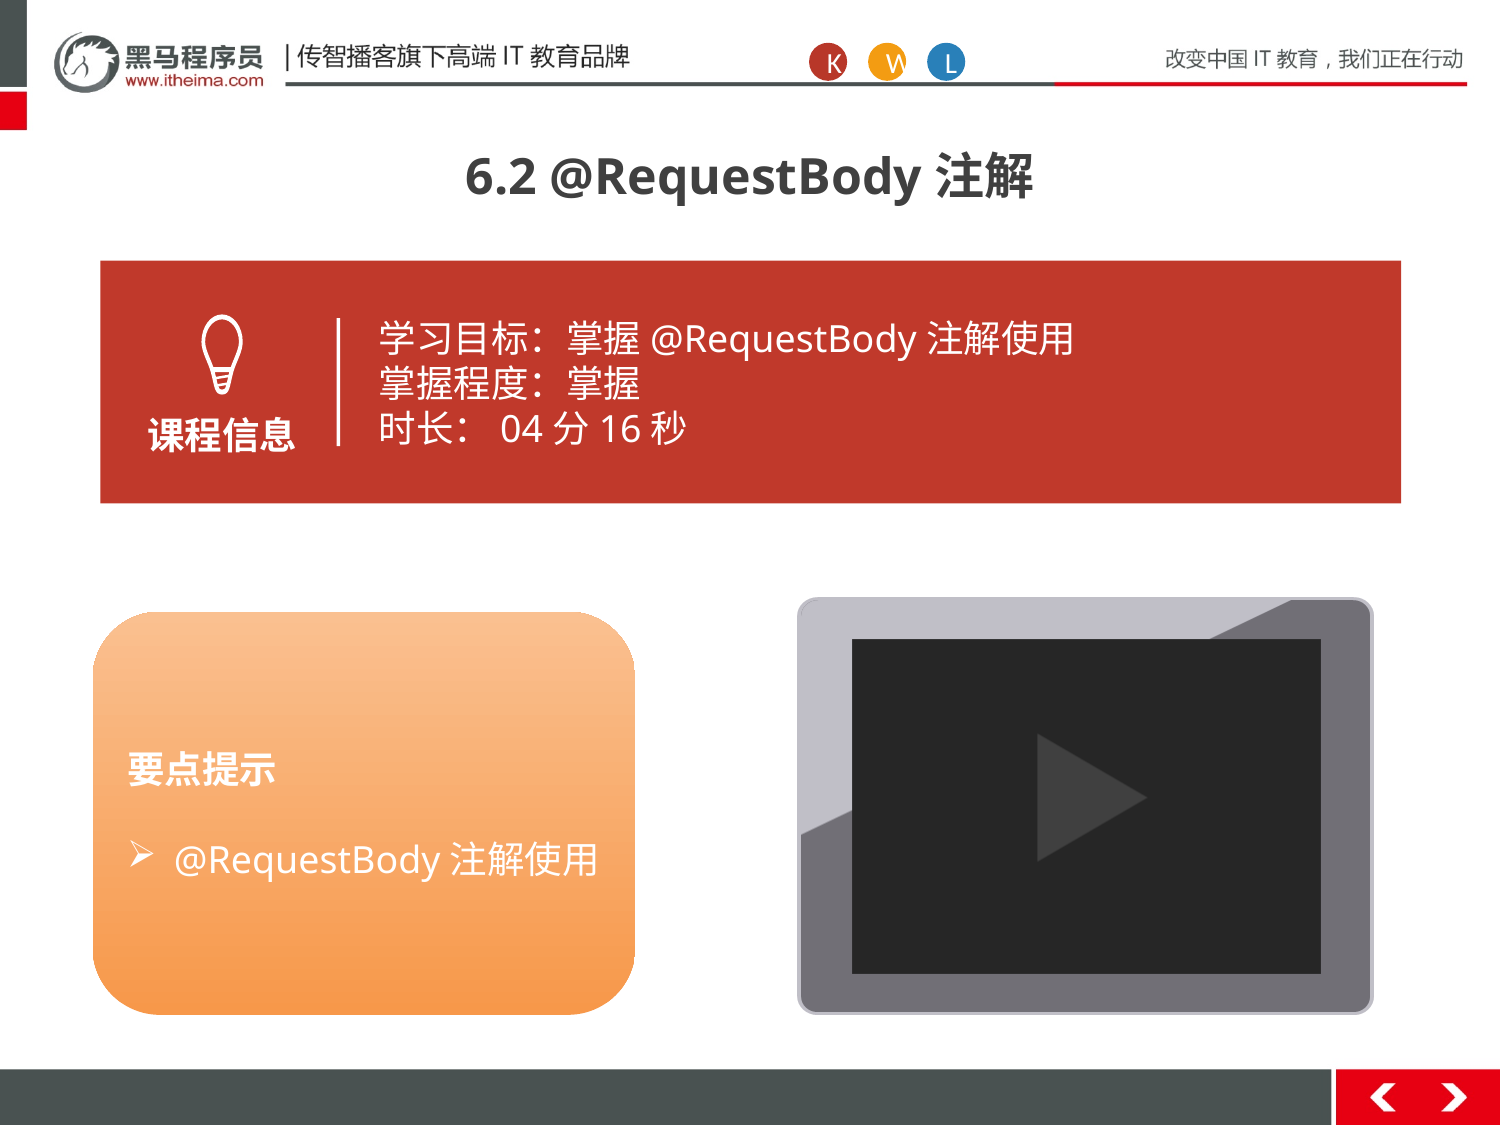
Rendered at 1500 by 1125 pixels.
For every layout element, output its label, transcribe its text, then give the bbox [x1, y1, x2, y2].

text_box 学习目标：掌握@RequestBody注解使用 掌握程度：掌握 时长：04分16秒 [364, 307, 1258, 458]
picture [0, 209, 1500, 1125]
text_box [335, 316, 342, 448]
picture [0, 0, 1500, 137]
text_box L [925, 40, 968, 83]
text_box K [806, 40, 850, 83]
text_box 要点提示 @RequestBody注解使用 [92, 611, 636, 1015]
text_box W [866, 40, 909, 83]
text_box 6.2 @RequestBody注解 [0, 137, 1500, 209]
text_box [98, 258, 1403, 505]
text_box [130, 314, 314, 466]
